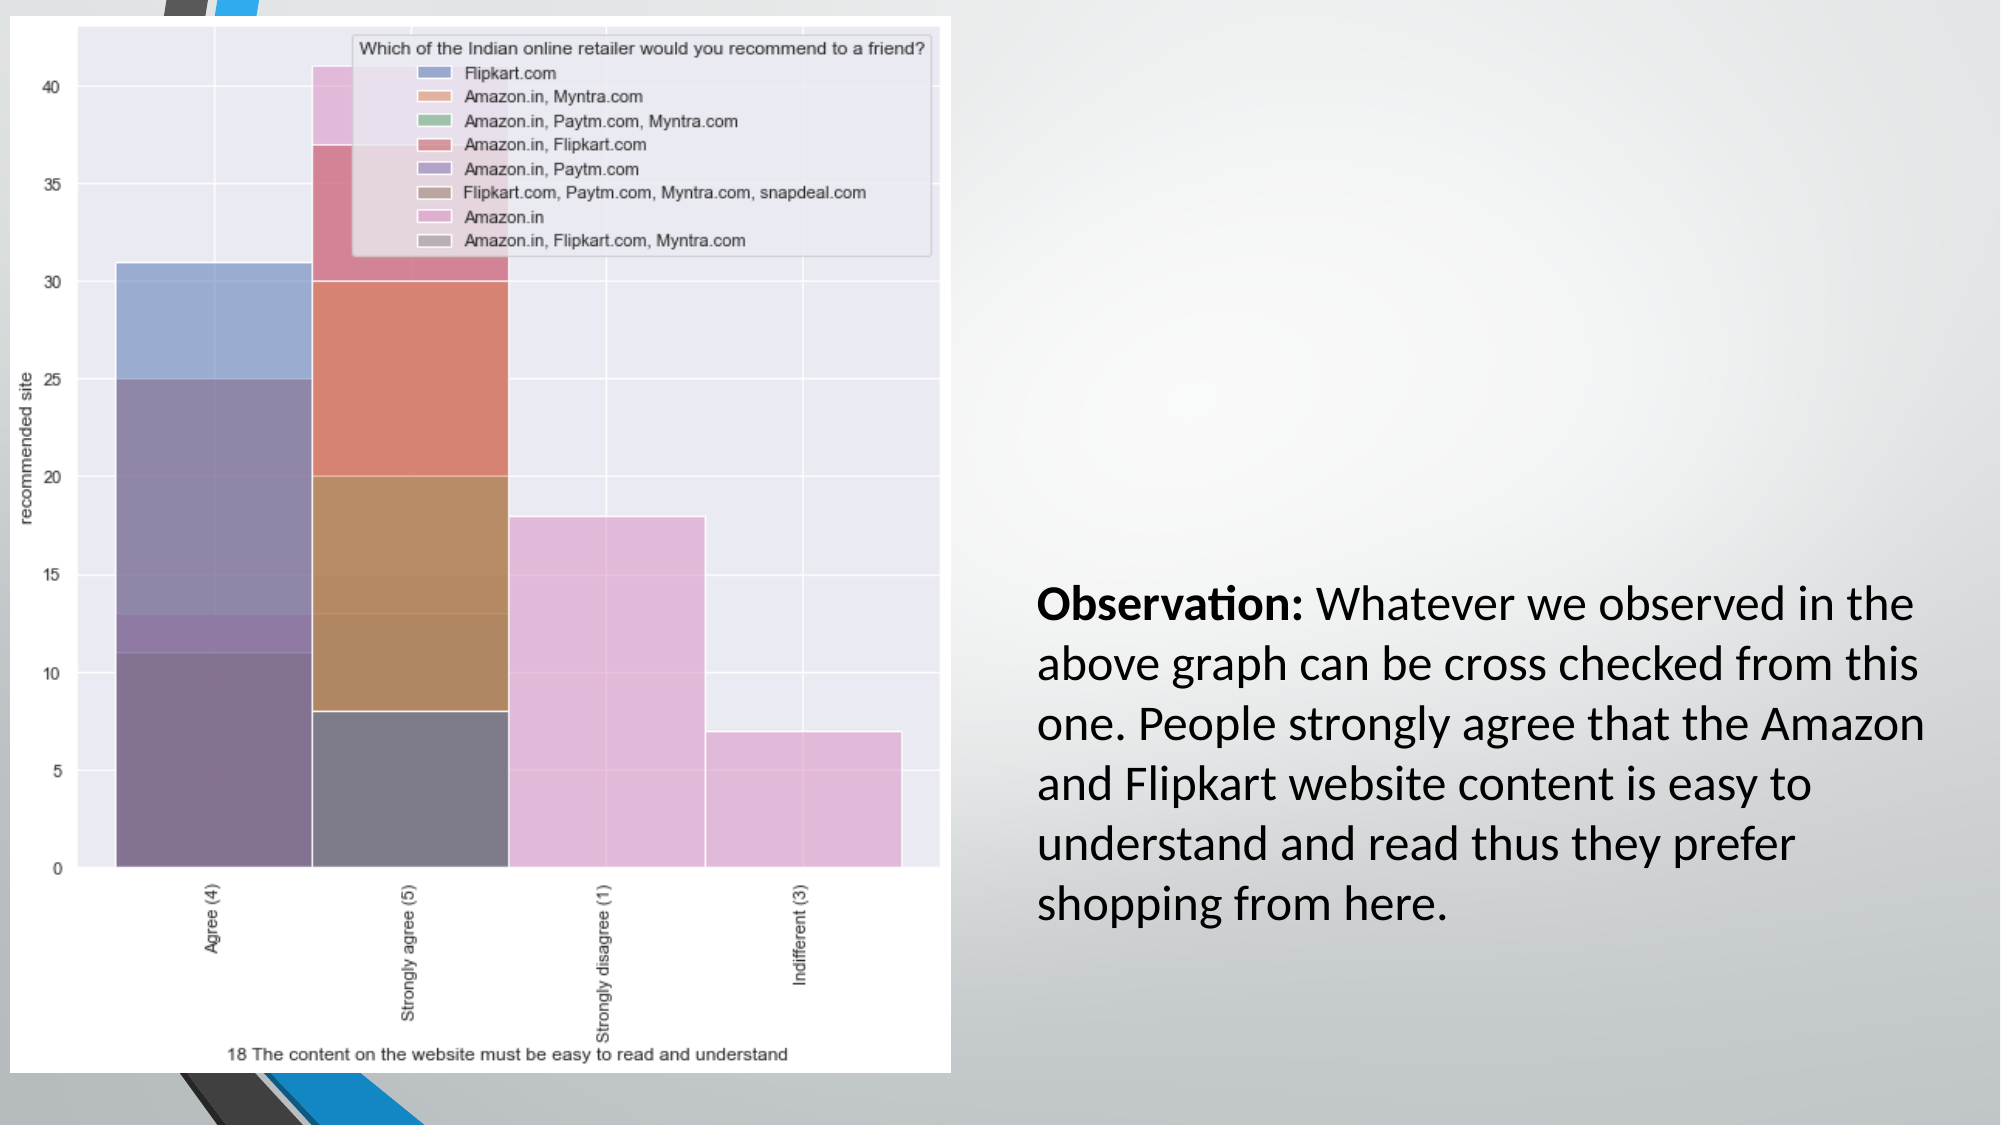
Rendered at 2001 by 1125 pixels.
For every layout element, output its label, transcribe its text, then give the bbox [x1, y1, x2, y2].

picture [10, 16, 951, 1074]
title Observation: Whatever we observed in the above graph can be cross checked from this one. People strongly agree that the Amazon and Flipkart website content is easy to understand and read thus they prefer shopping from here. [1021, 637, 1990, 925]
